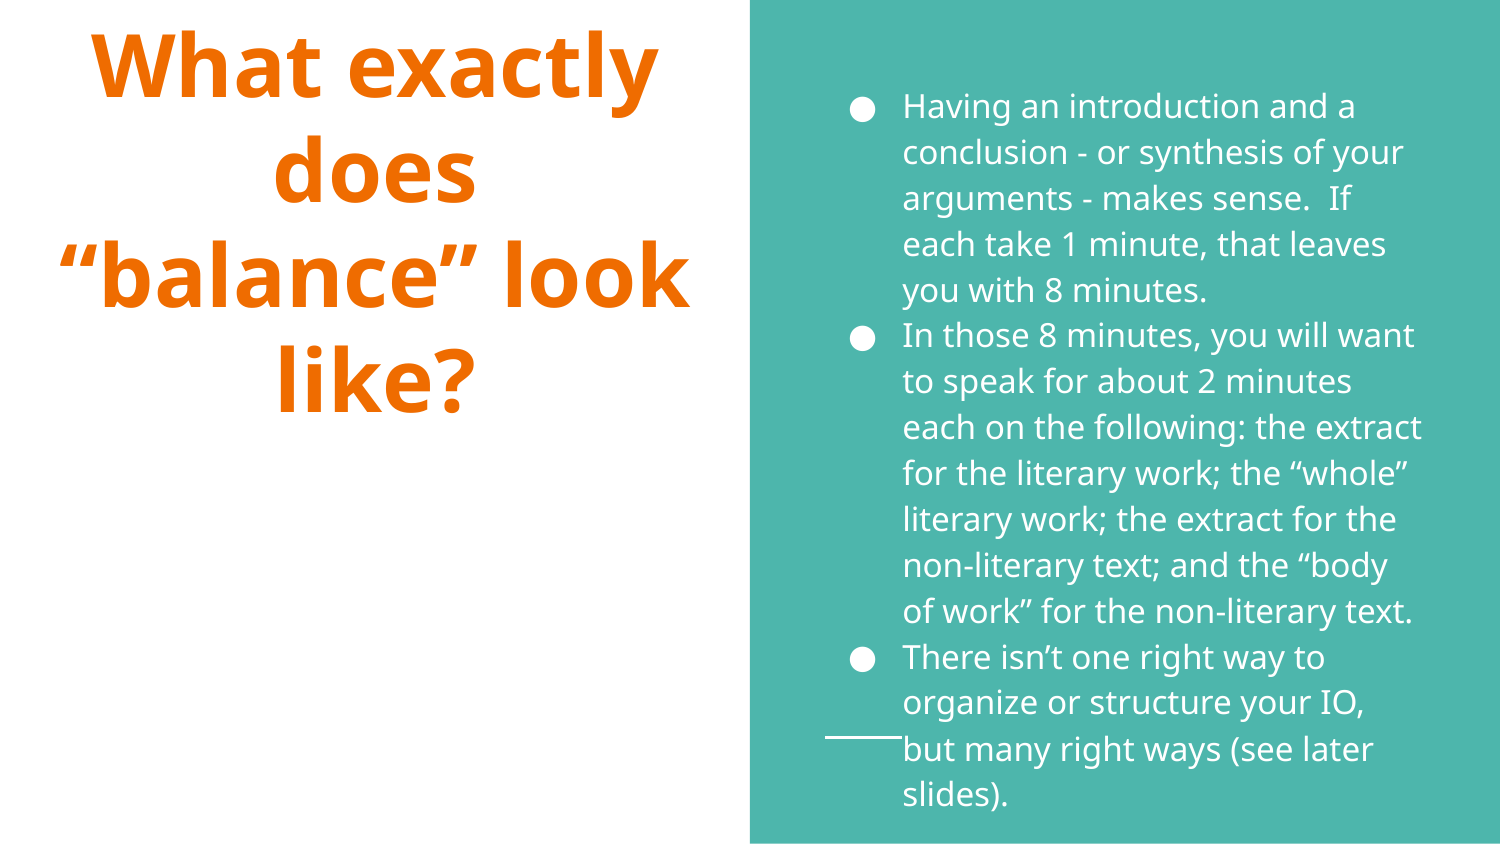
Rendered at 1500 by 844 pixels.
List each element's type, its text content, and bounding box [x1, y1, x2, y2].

list Having an introduction and a conclusion - or synthesis of your arguments - makes sense. If each take 1 minute, that leaves you with 8 minutes. In those 8 minutes, you will want to speak for about 2 minutes each on the following: the extract for the literary work; the “whole” literary work; the extract for the non-literary text; and the “body of work” for the non-literary text. There isn’t one right way to organize or structure your IO, but many right ways (see later slides). [812, 64, 1442, 794]
title What exactly does “balance” look like? [43, 170, 708, 446]
